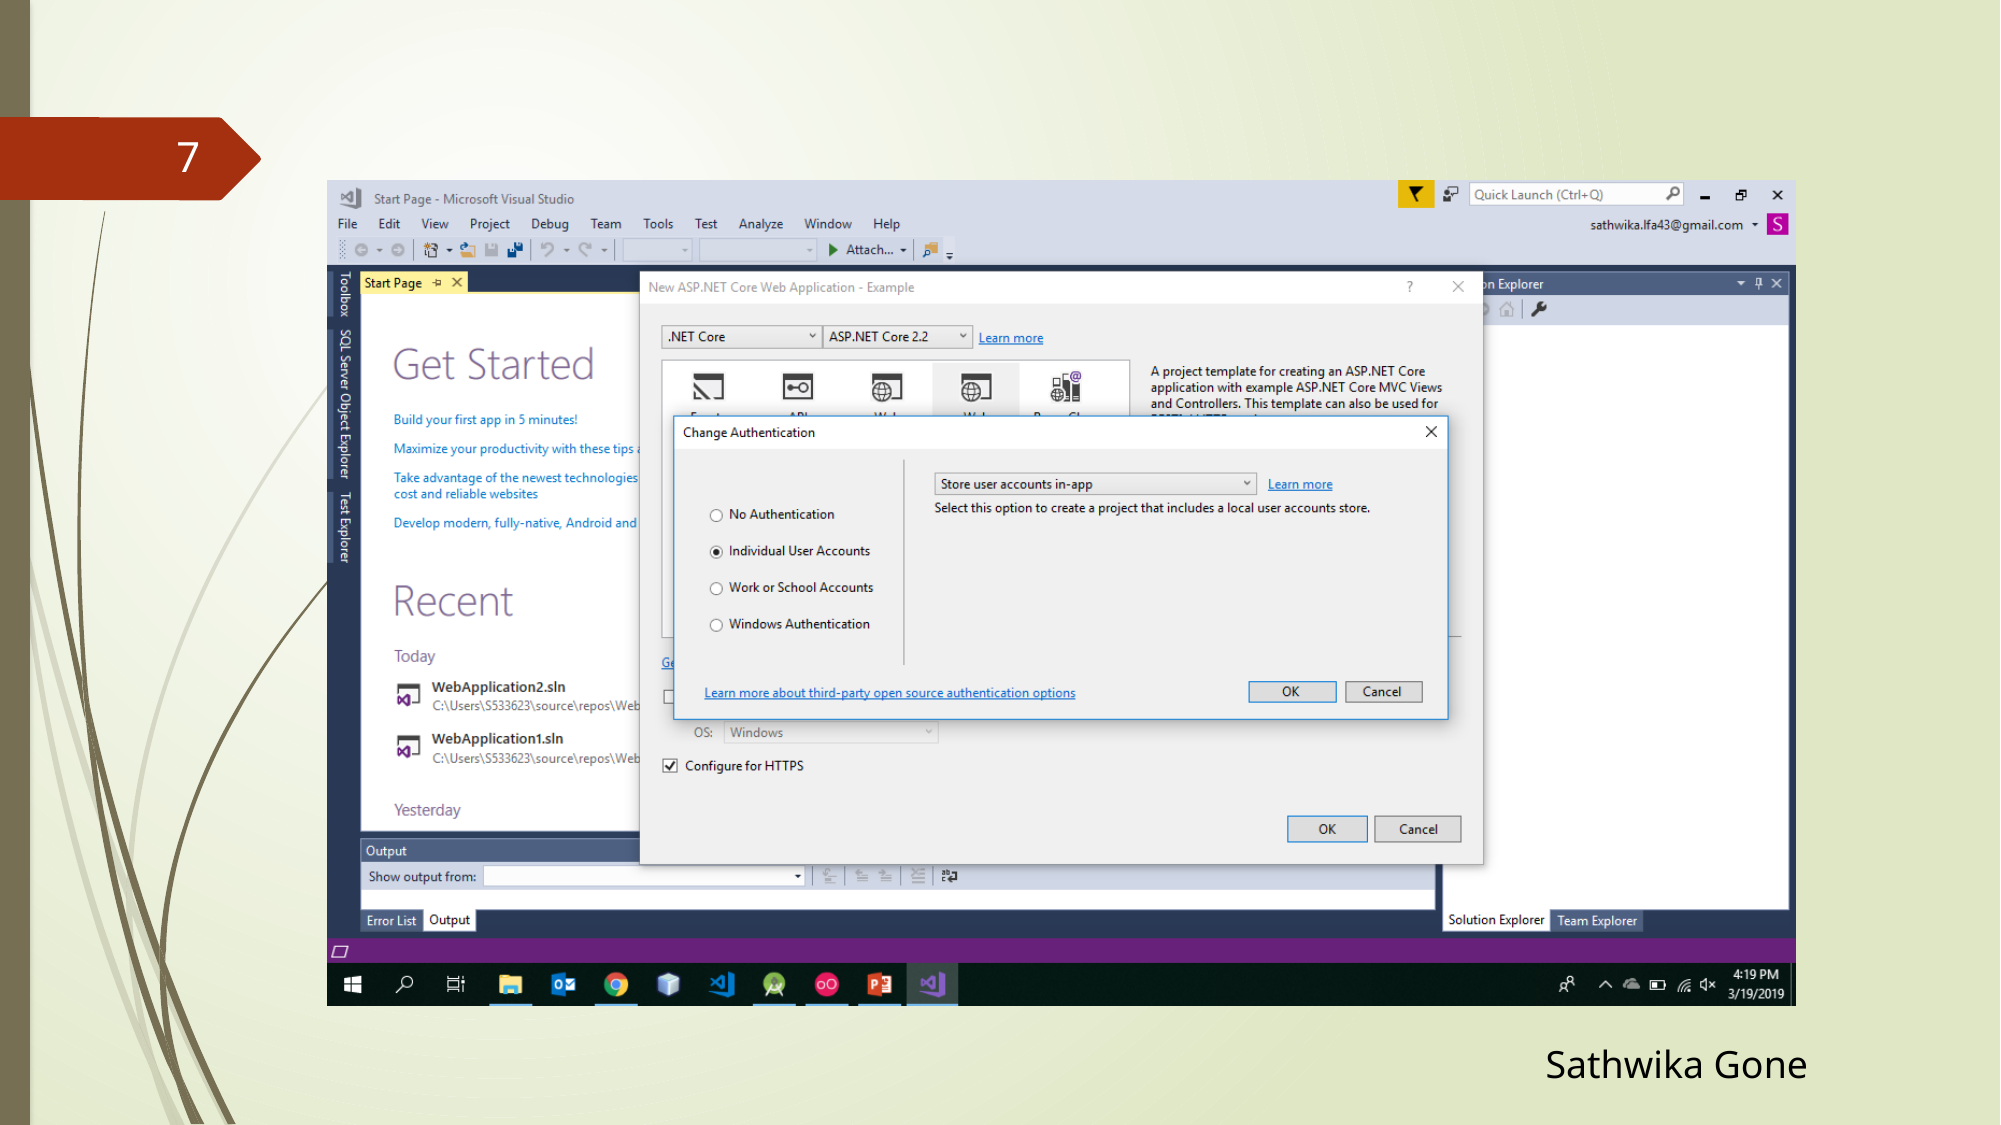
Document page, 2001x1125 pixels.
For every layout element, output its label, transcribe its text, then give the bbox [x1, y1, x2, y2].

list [327, 179, 1796, 1006]
text_box Sathwika Gone [1530, 1033, 1824, 1094]
slide_number 7 [87, 129, 216, 190]
